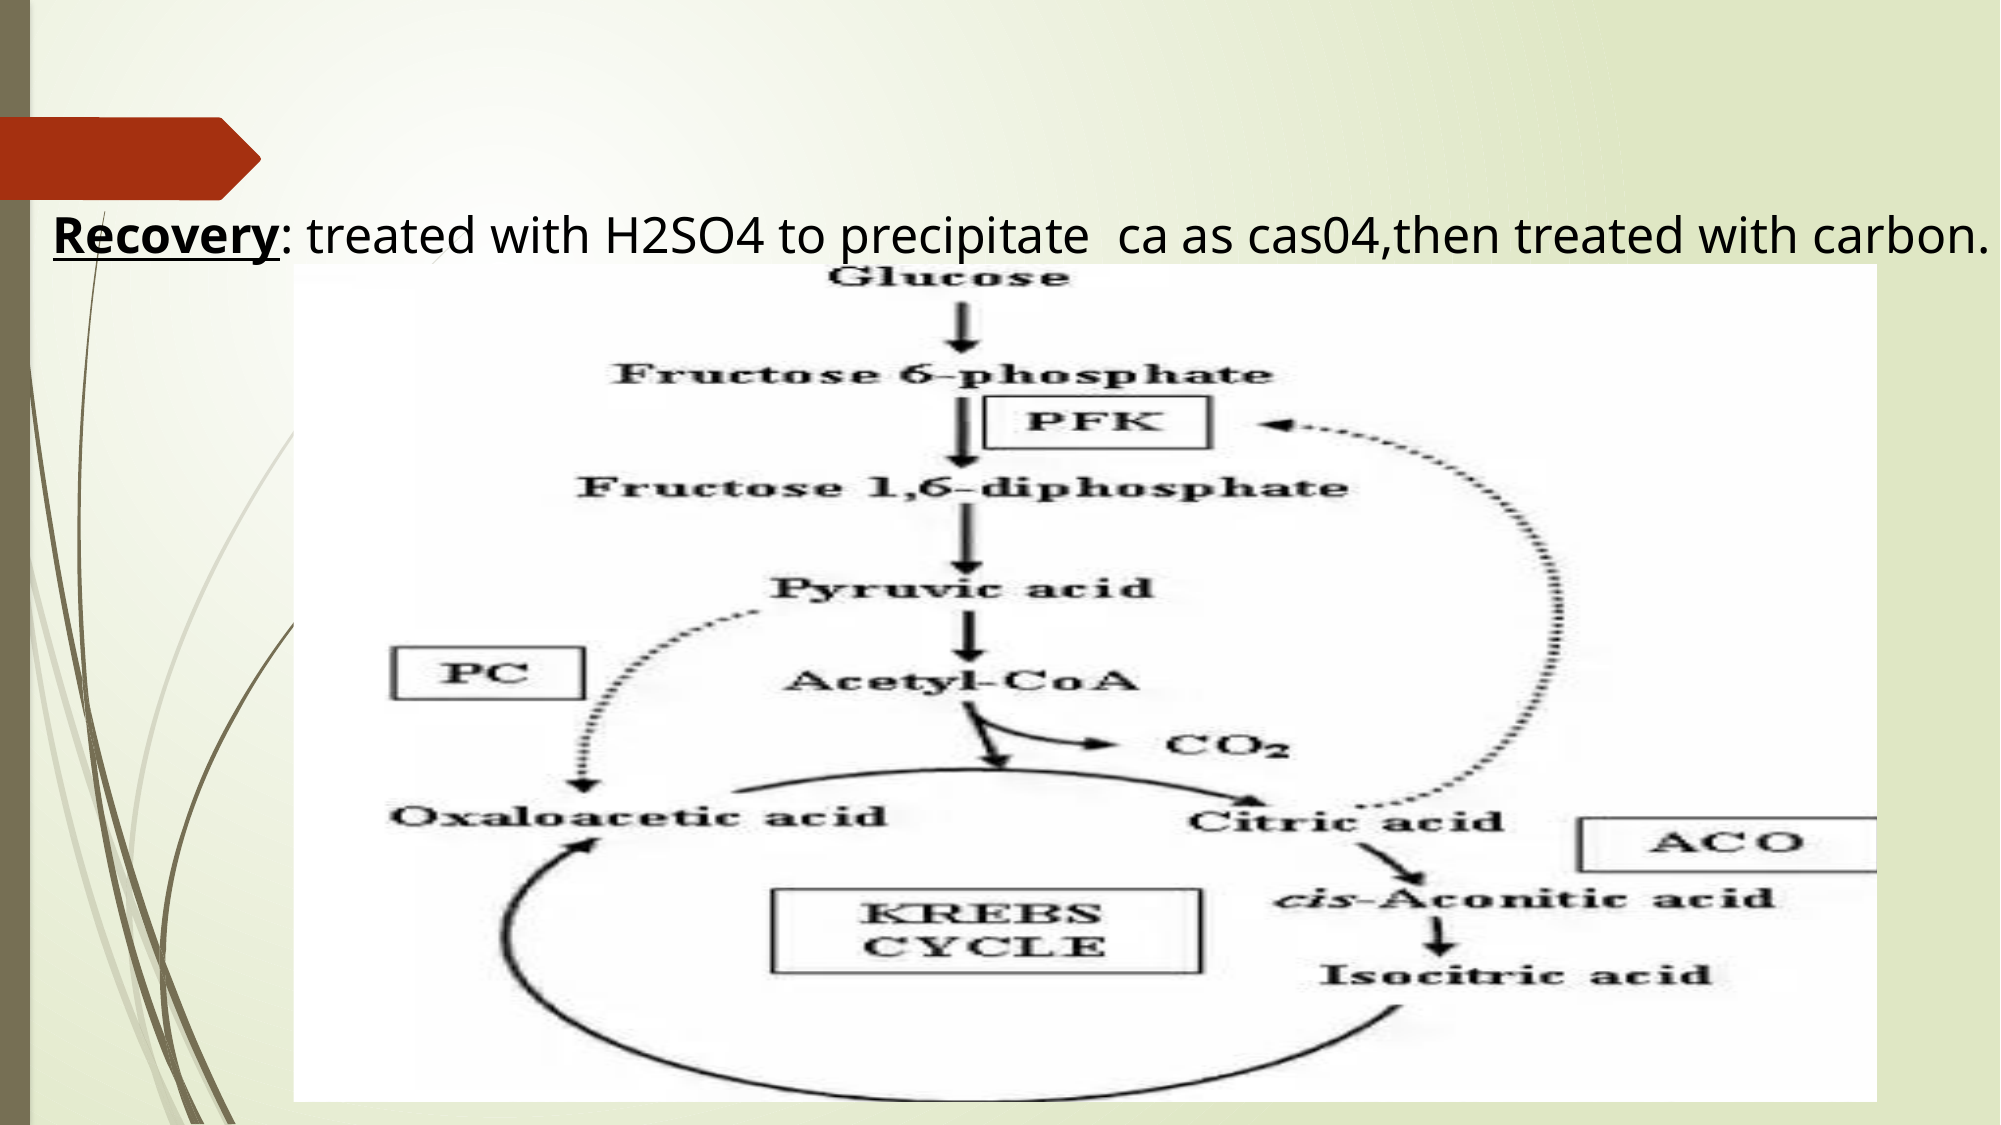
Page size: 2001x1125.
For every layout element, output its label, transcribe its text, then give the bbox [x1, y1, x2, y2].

picture [293, 264, 1878, 1102]
text_box Recovery: treated with H2SO4 to precipitate ca as cas04,then treated with carbon. [38, 196, 2000, 272]
